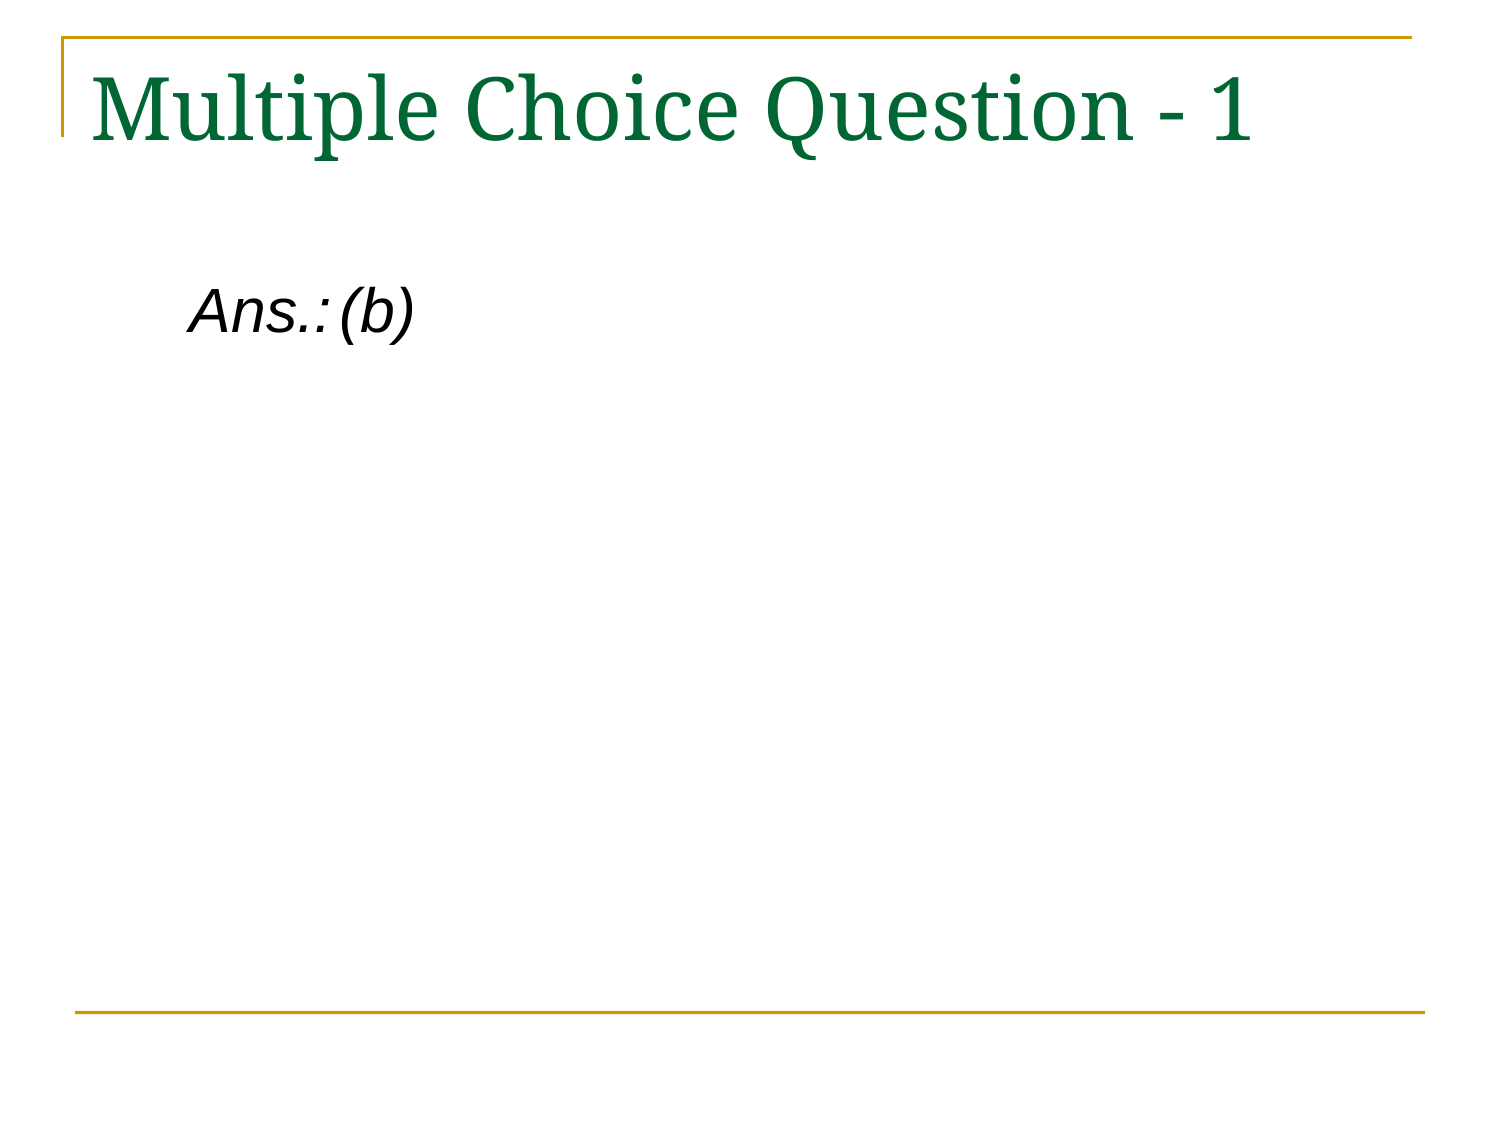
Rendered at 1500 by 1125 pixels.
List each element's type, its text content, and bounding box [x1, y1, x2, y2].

title Multiple Choice Question - 1 [74, 45, 1426, 233]
list Ans.: (b) [74, 262, 1426, 1006]
